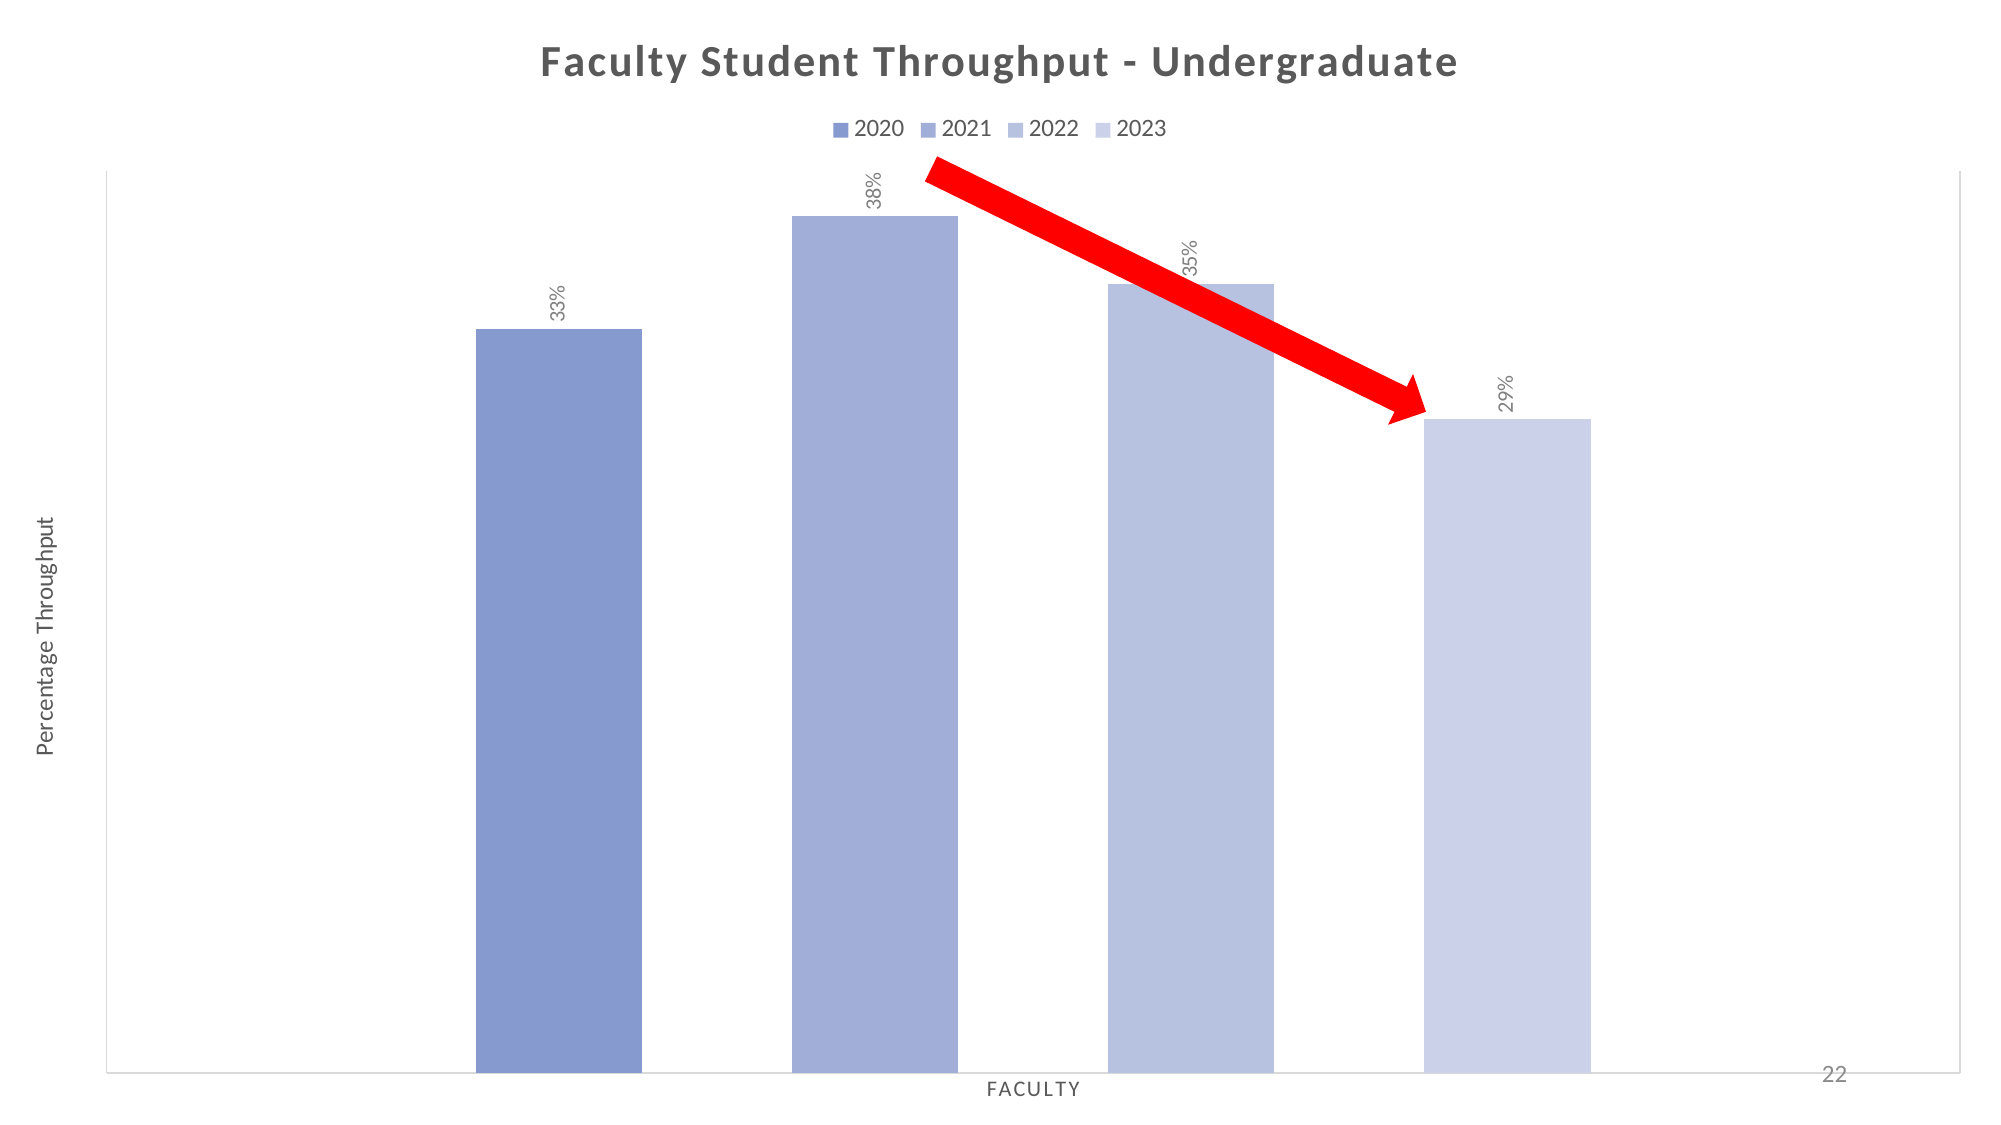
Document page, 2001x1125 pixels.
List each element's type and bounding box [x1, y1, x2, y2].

chart [0, 0, 2000, 1125]
